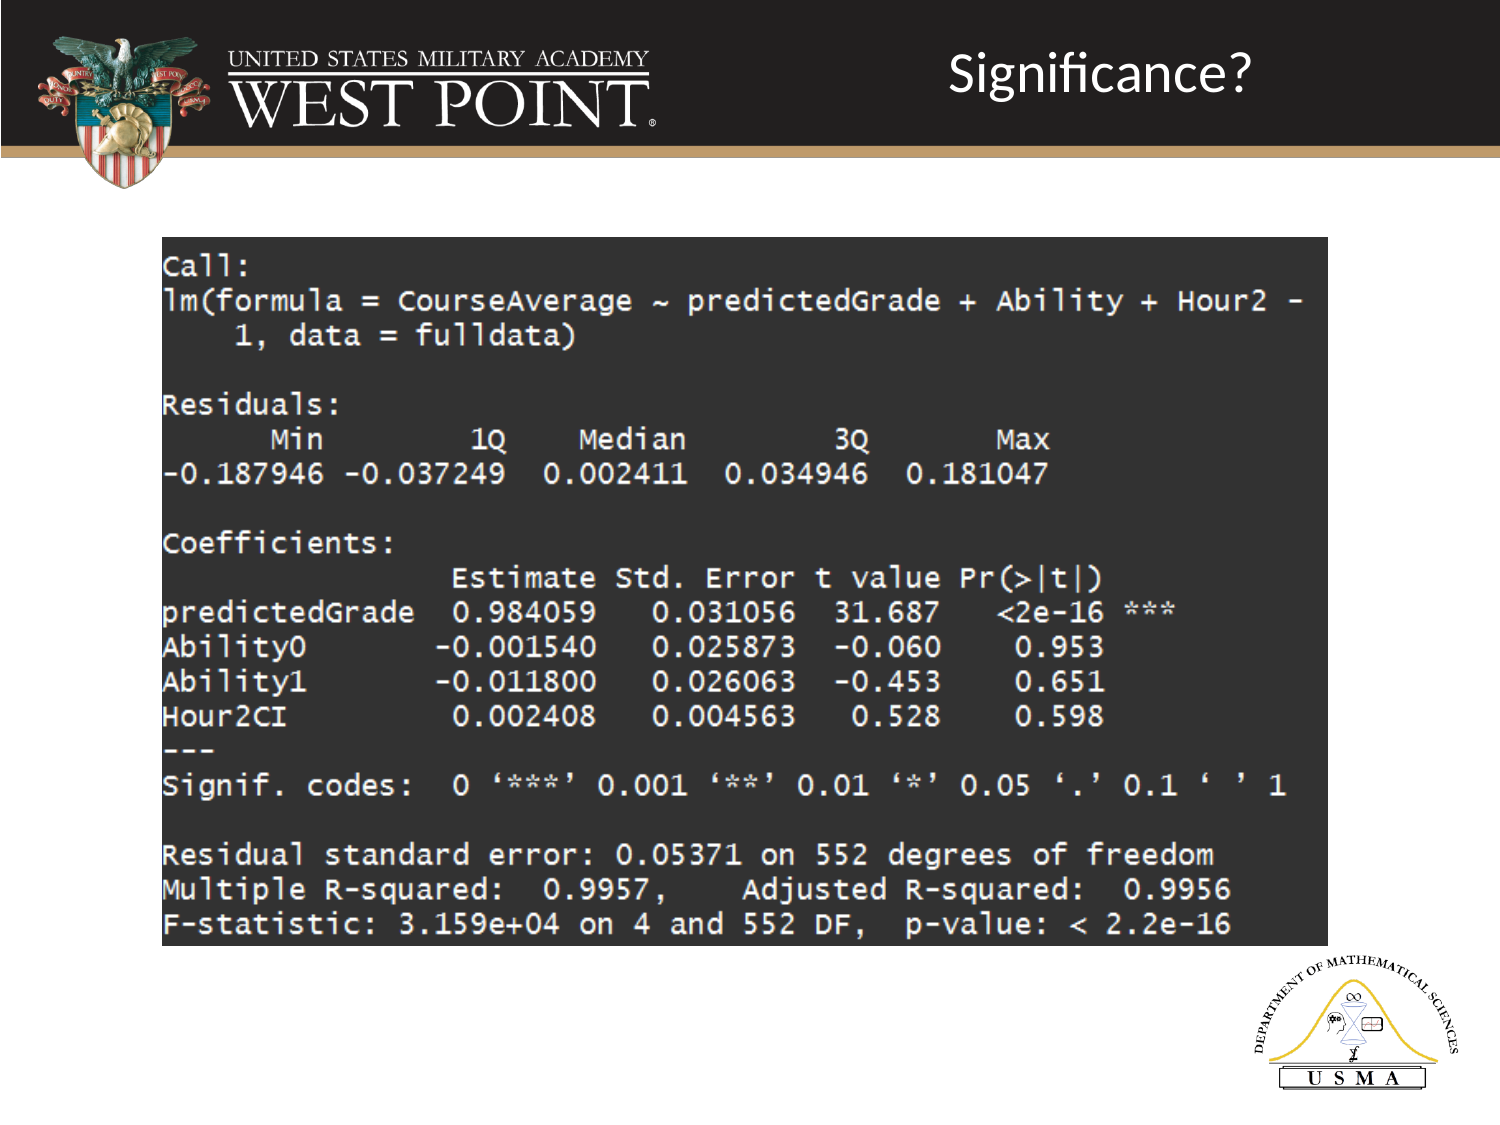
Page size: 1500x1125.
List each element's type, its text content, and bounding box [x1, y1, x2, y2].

picture [0, 0, 1500, 189]
picture [1250, 949, 1463, 1095]
title Significance? [701, 0, 1500, 138]
picture [162, 237, 1328, 947]
